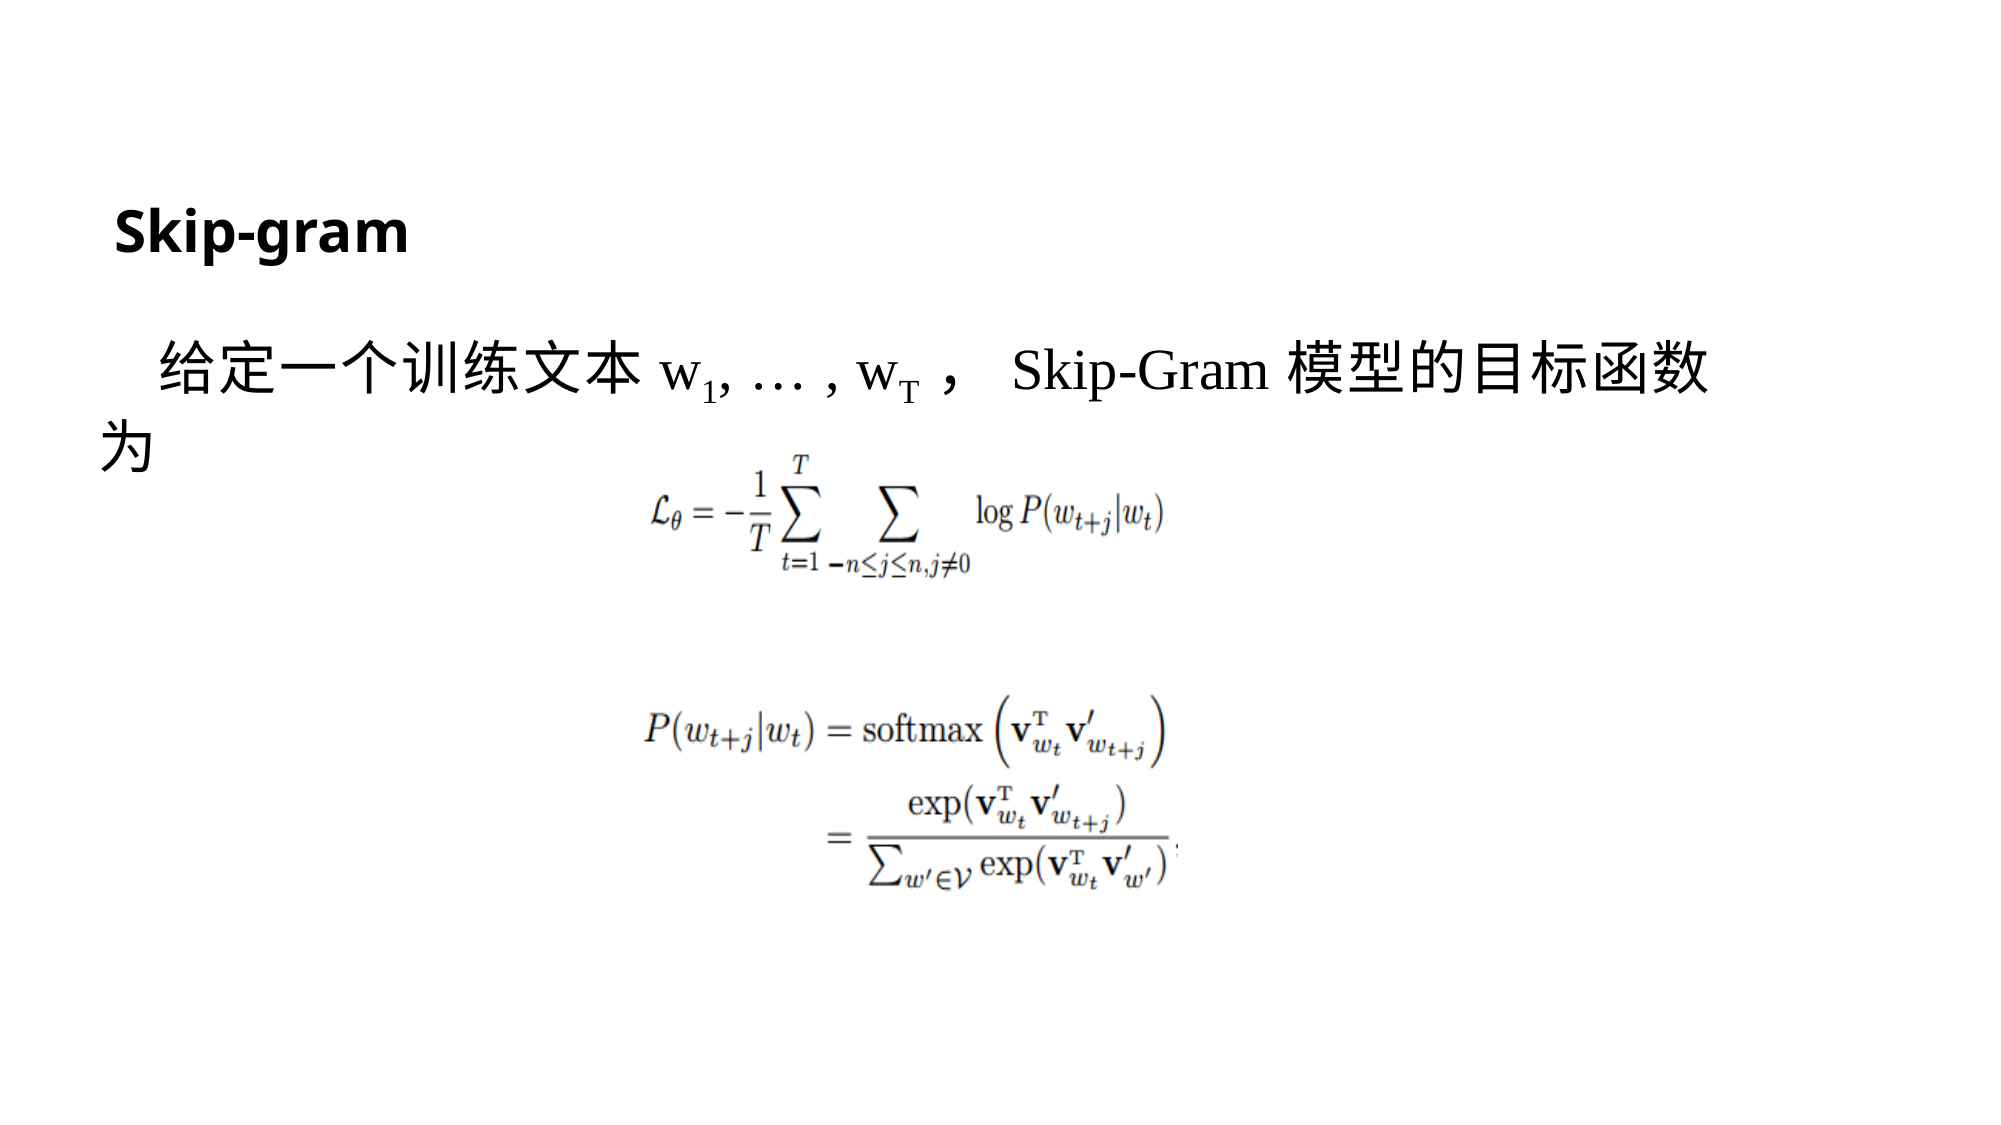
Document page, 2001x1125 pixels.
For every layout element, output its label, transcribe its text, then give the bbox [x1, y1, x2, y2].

picture [631, 683, 1178, 911]
text_box Skip-gram [99, 186, 1982, 272]
text_box 给定一个训练文本w1, … , wT，Skip-Gram模型的目标函数为 [83, 323, 1725, 488]
picture [641, 441, 1168, 598]
